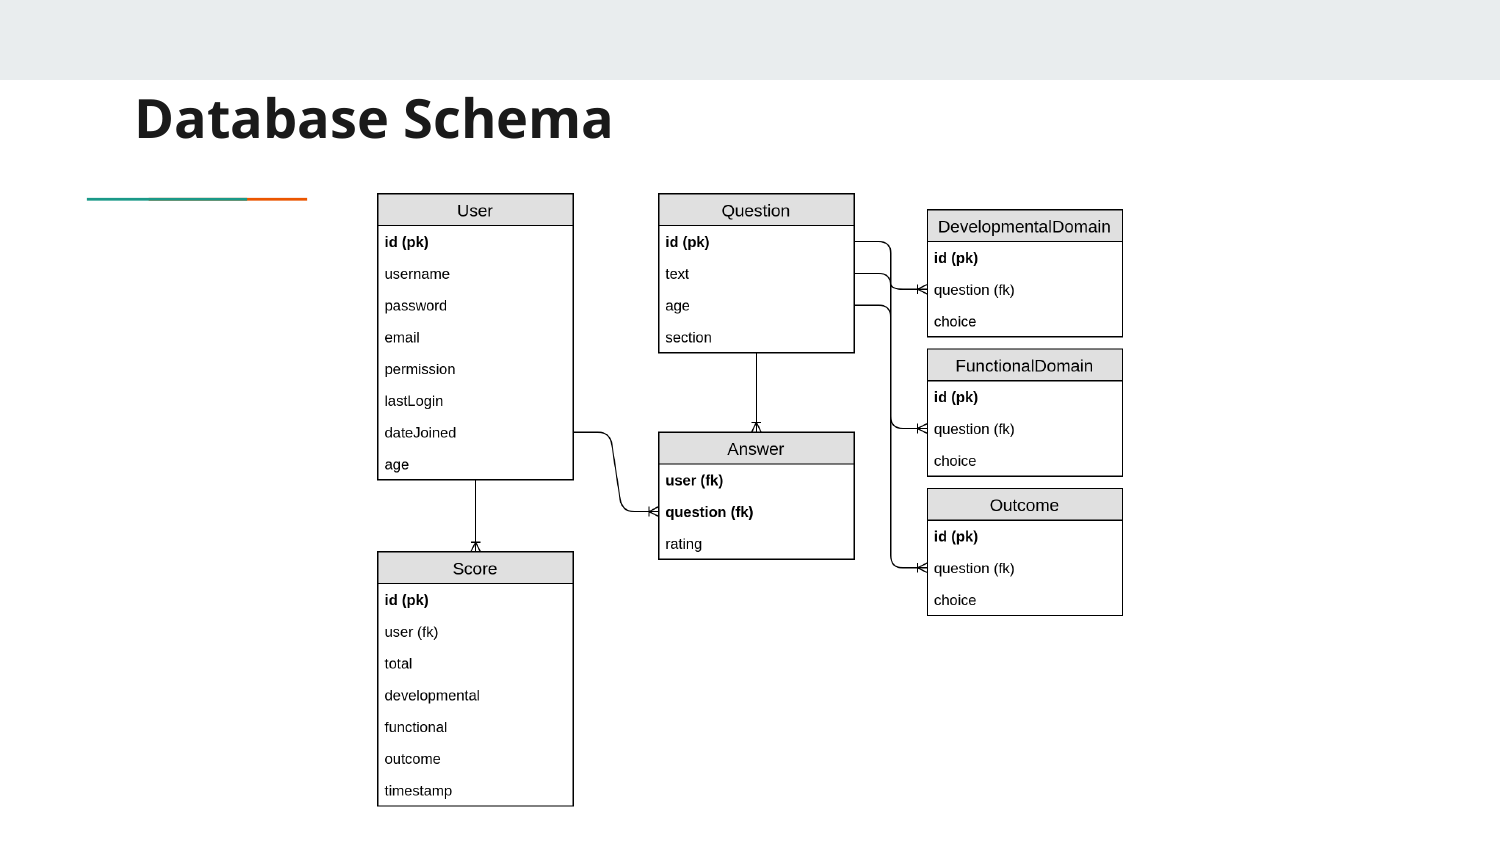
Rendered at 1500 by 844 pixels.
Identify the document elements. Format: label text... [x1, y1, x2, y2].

picture [376, 192, 1124, 810]
title Database Schema [119, 69, 1381, 158]
